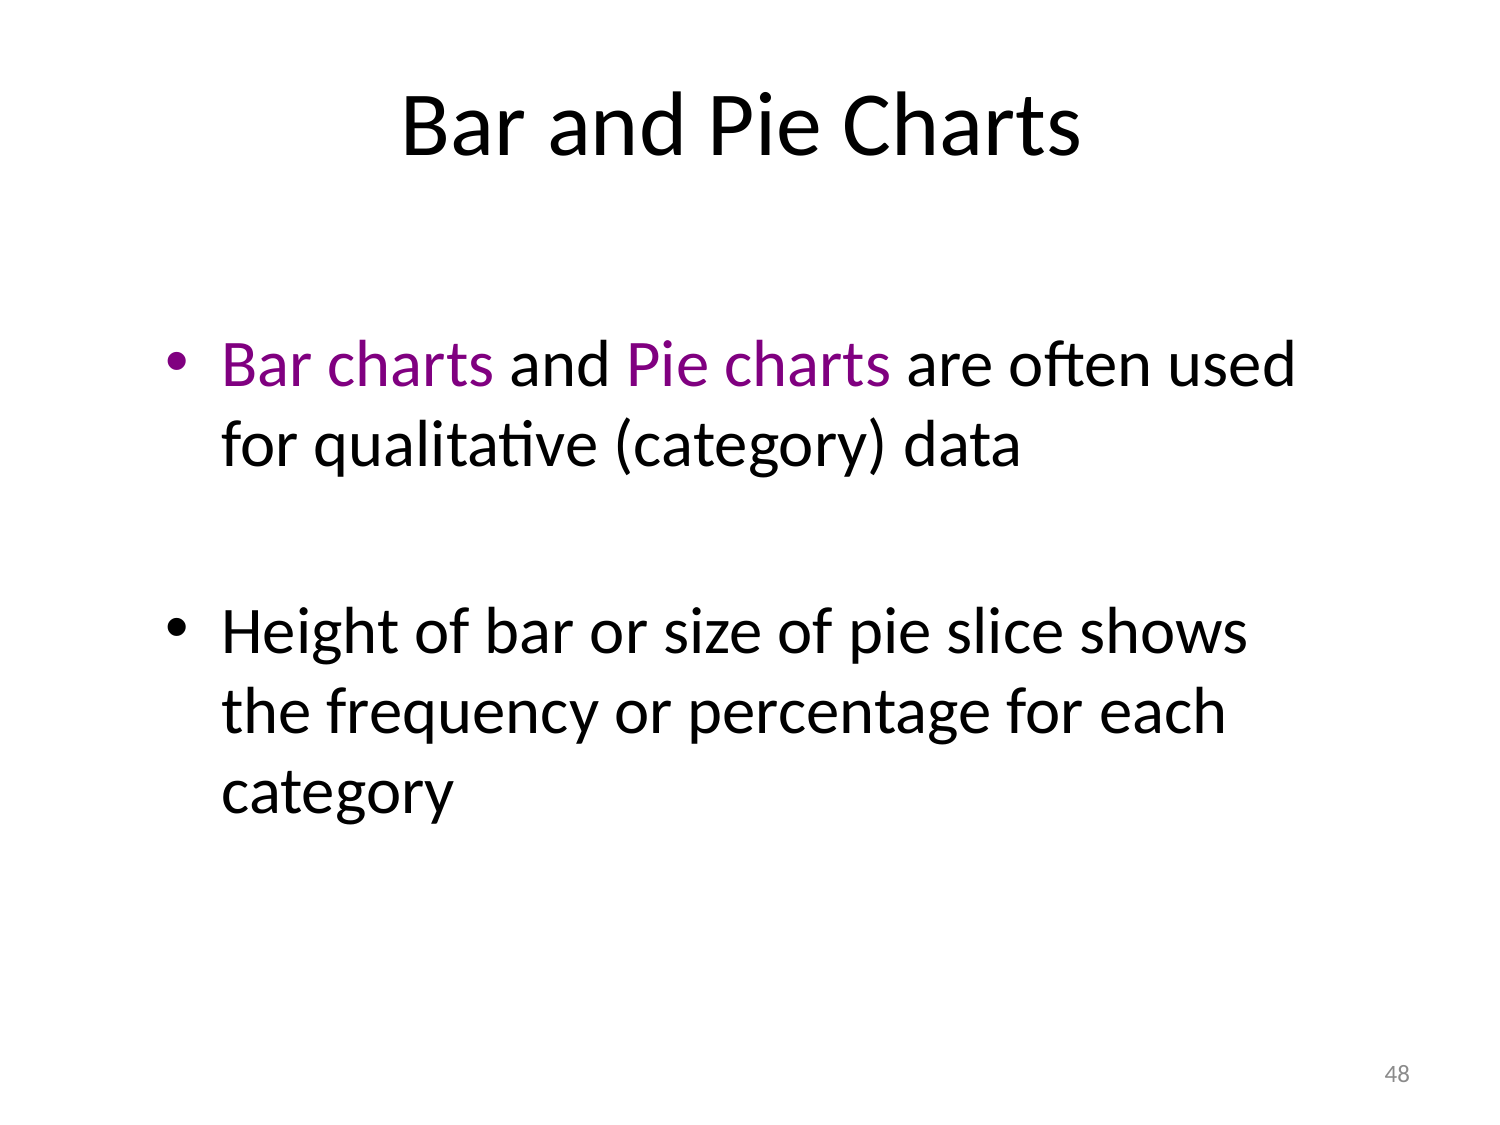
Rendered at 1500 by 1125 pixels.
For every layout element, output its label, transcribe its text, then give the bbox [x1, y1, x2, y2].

slide_number 48 [1074, 1042, 1425, 1103]
list Bar charts and Pie charts are often used for qualitative (category) data Height of bar or size of pie slice shows the frequency or percentage for each category [150, 312, 1325, 950]
title Bar and Pie Charts [312, 37, 1172, 200]
